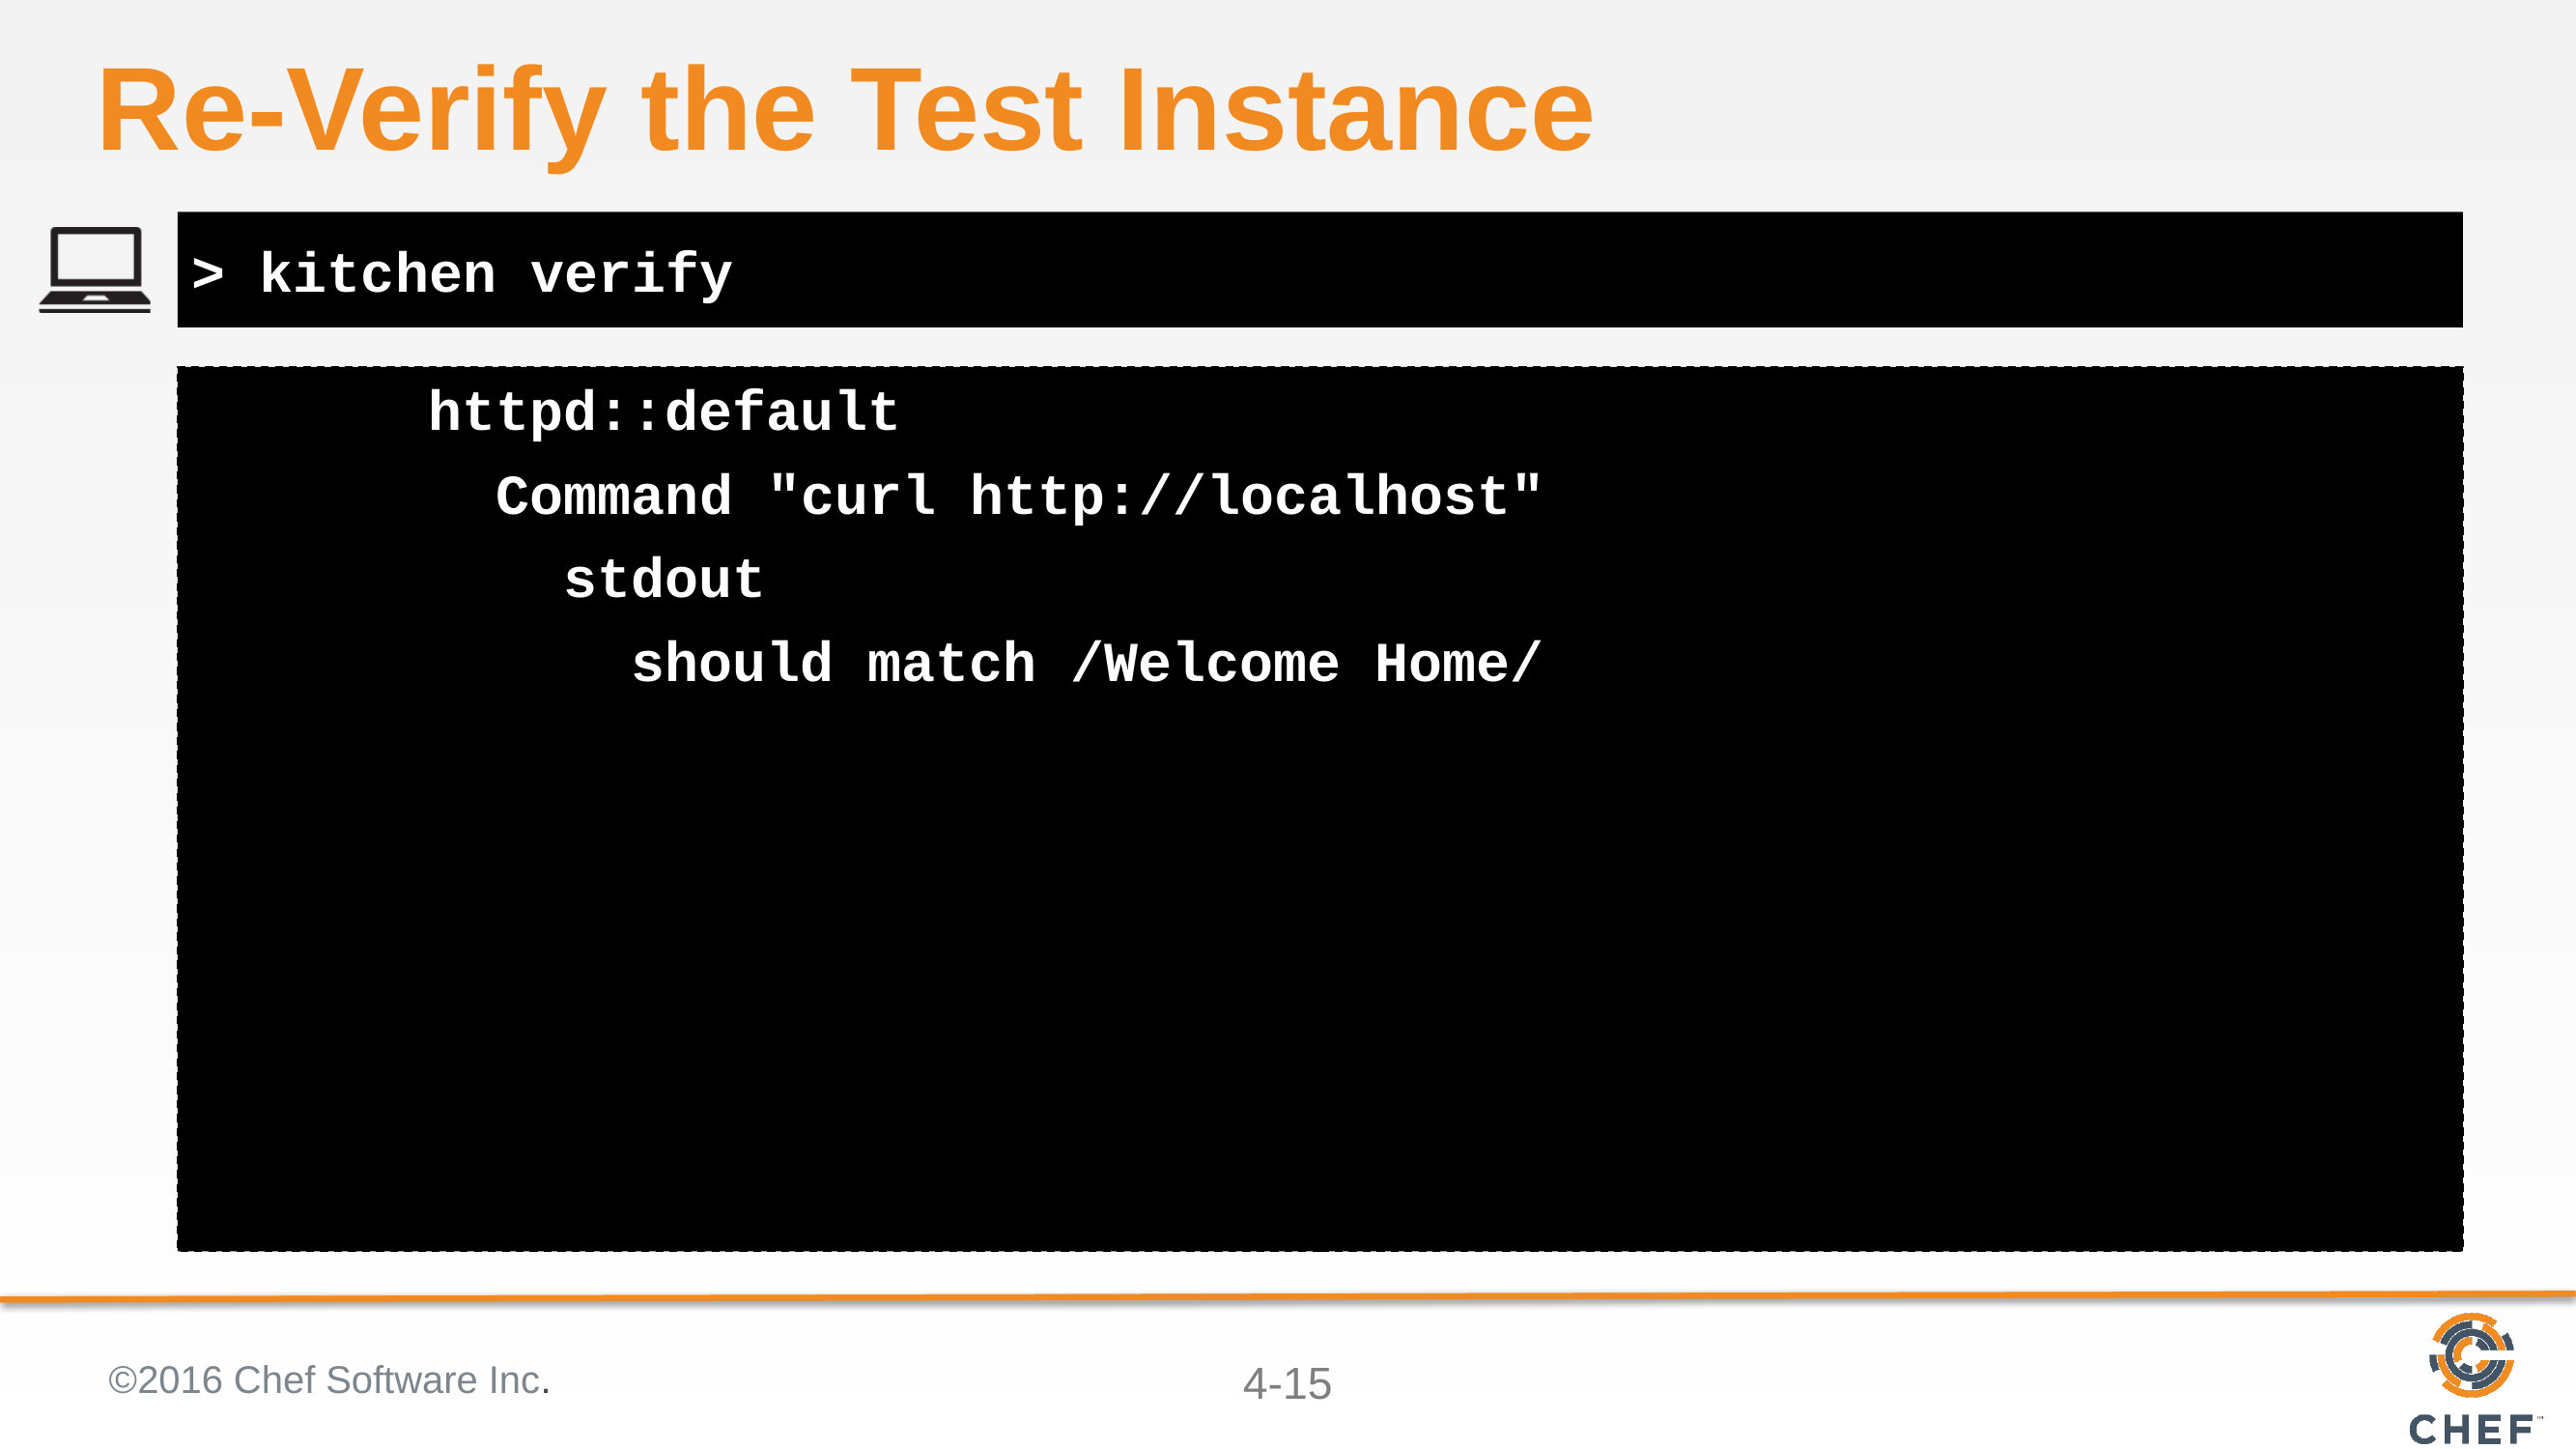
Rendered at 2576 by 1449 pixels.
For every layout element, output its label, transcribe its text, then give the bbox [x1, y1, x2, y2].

list httpd::default Command "curl http://localhost" stdout should match /Welcome Home/ [177, 366, 2464, 1252]
title Re-Verify the Test Instance [96, 48, 2463, 180]
picture [2399, 1297, 2551, 1449]
list > kitchen verify [177, 212, 2463, 327]
